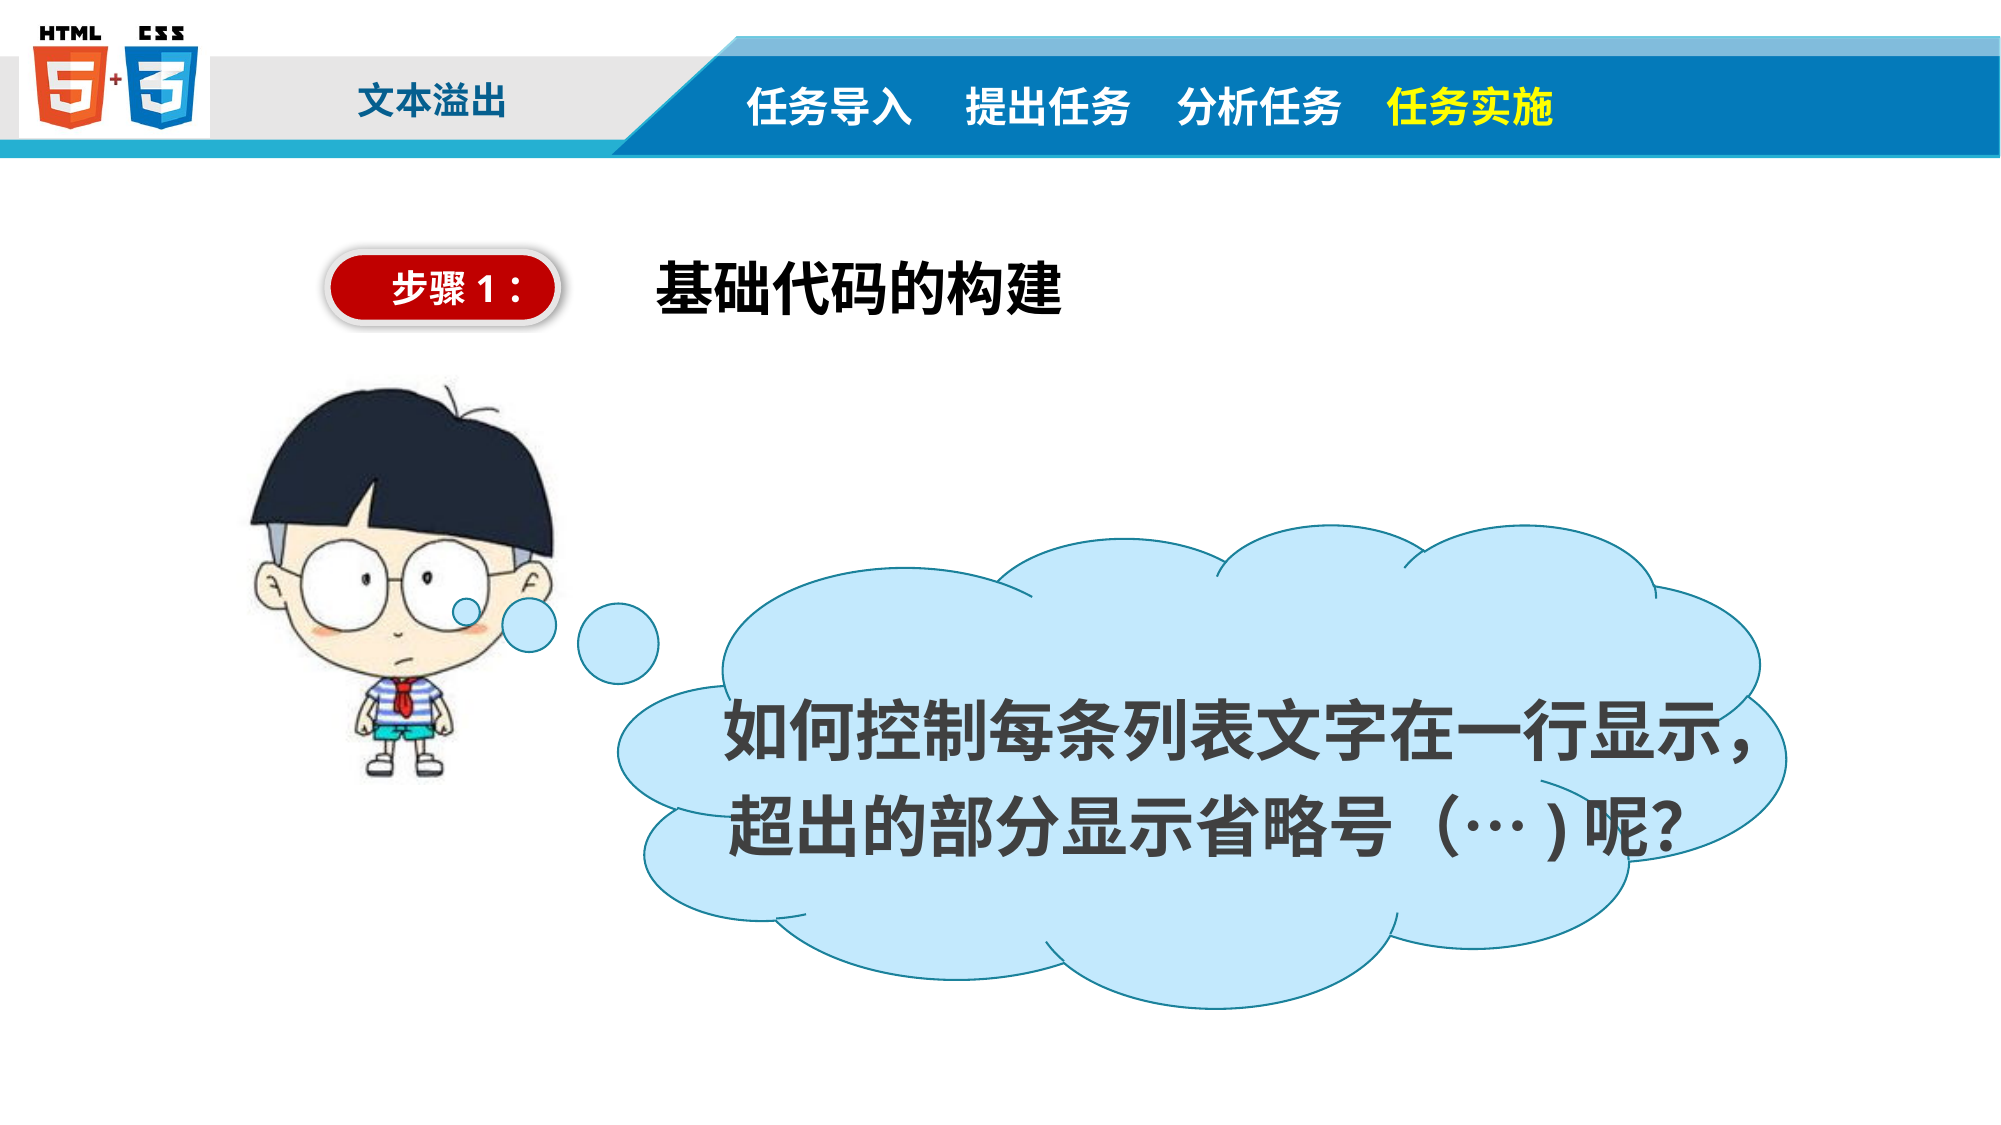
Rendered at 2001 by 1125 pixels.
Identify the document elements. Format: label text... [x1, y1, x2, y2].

text_box 提出任务 [950, 73, 1162, 138]
text_box 任务实施 [1373, 73, 1584, 138]
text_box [327, 252, 558, 323]
text_box 基础代码的构建 [640, 244, 1359, 330]
text_box 任务导入 [731, 73, 943, 138]
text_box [618, 523, 1786, 1008]
text_box 分析任务 [1162, 73, 1373, 138]
picture [191, 333, 641, 785]
picture [19, 19, 210, 138]
